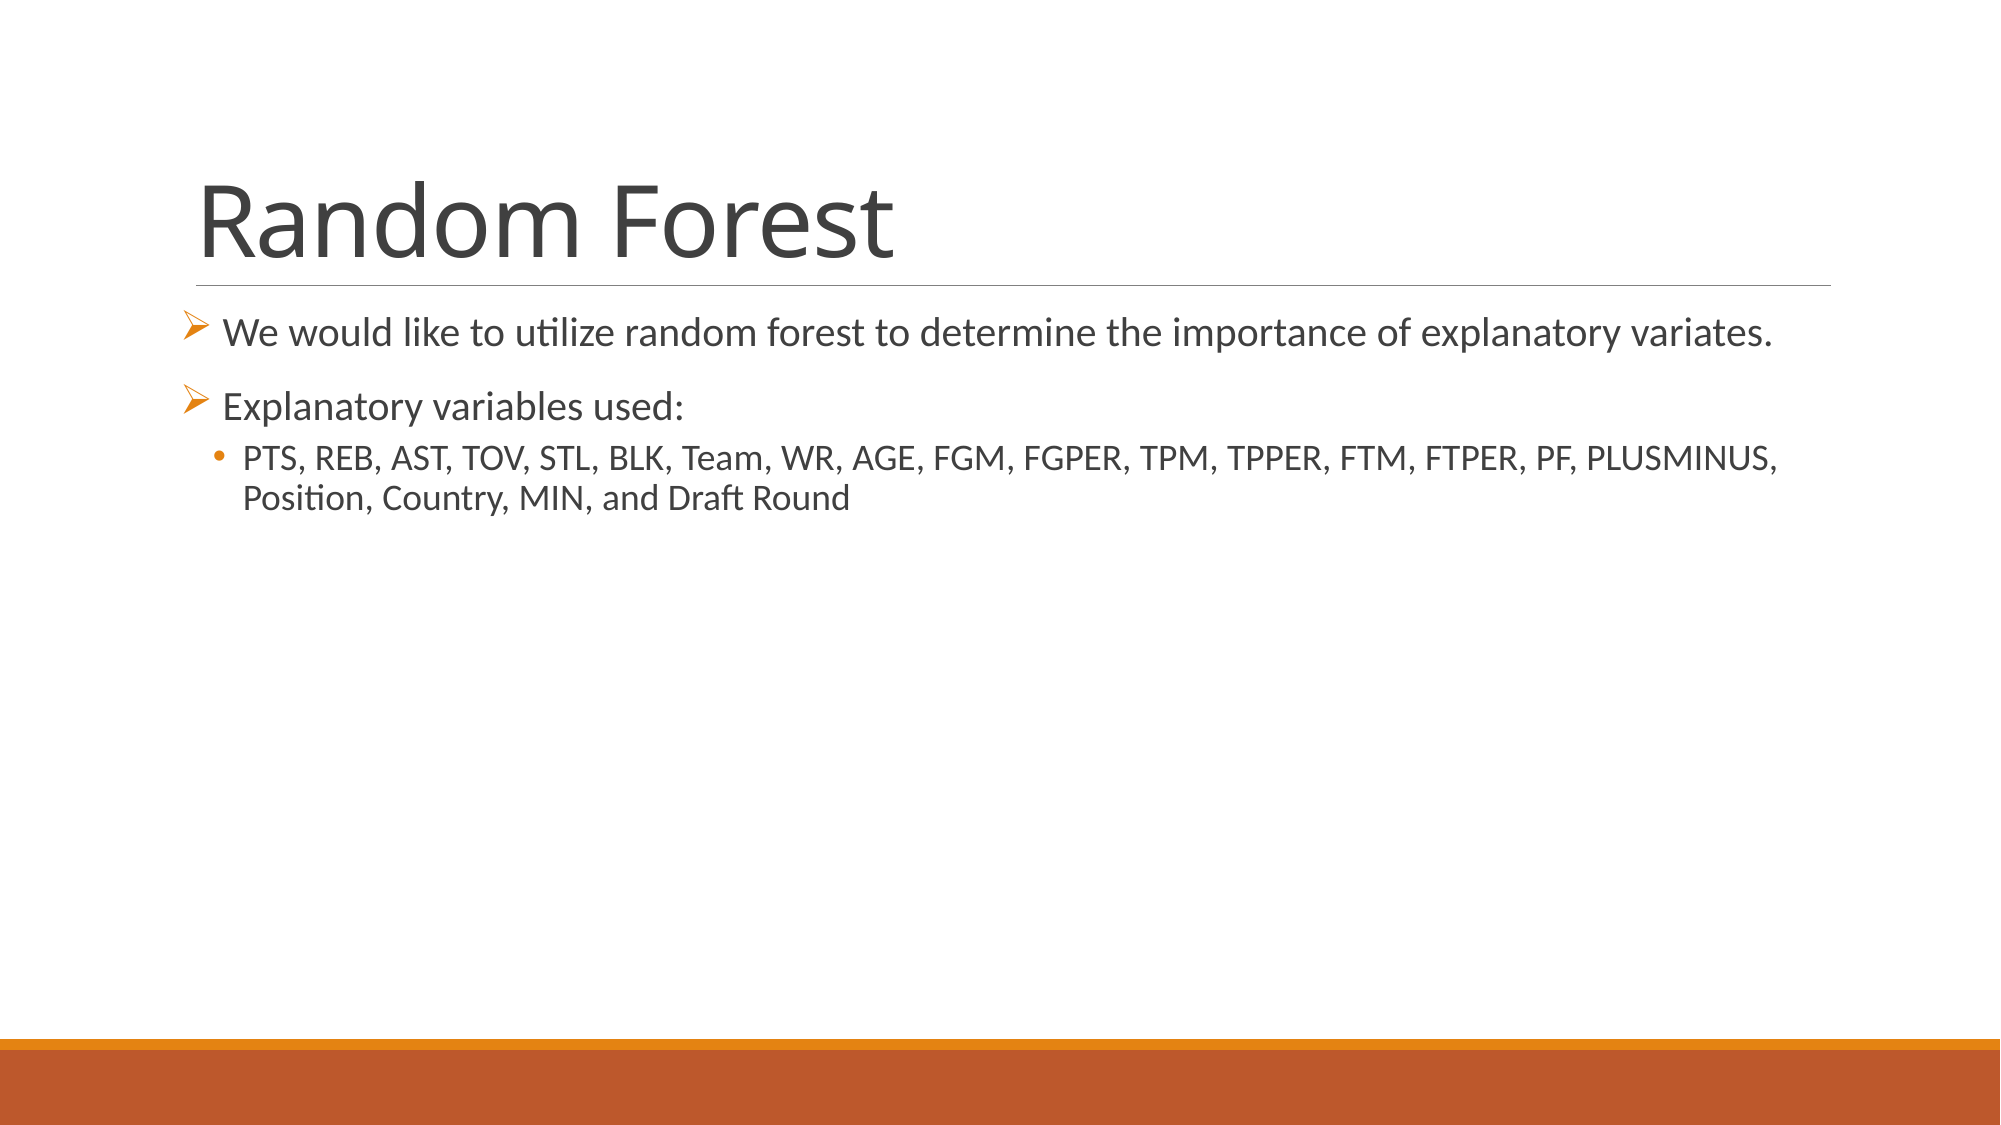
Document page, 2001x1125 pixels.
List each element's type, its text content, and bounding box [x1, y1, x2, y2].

list We would like to utilize random forest to determine the importance of explanatory variates. Explanatory variables used: PTS, REB, AST, TOV, STL, BLK, Team, WR, AGE, FGM, FGPER, TPM, TPPER, FTM, FTPER, PF, PLUSMINUS, Position, Country, MIN, and Draft Round [180, 302, 1830, 963]
title Random Forest [180, 47, 1830, 285]
